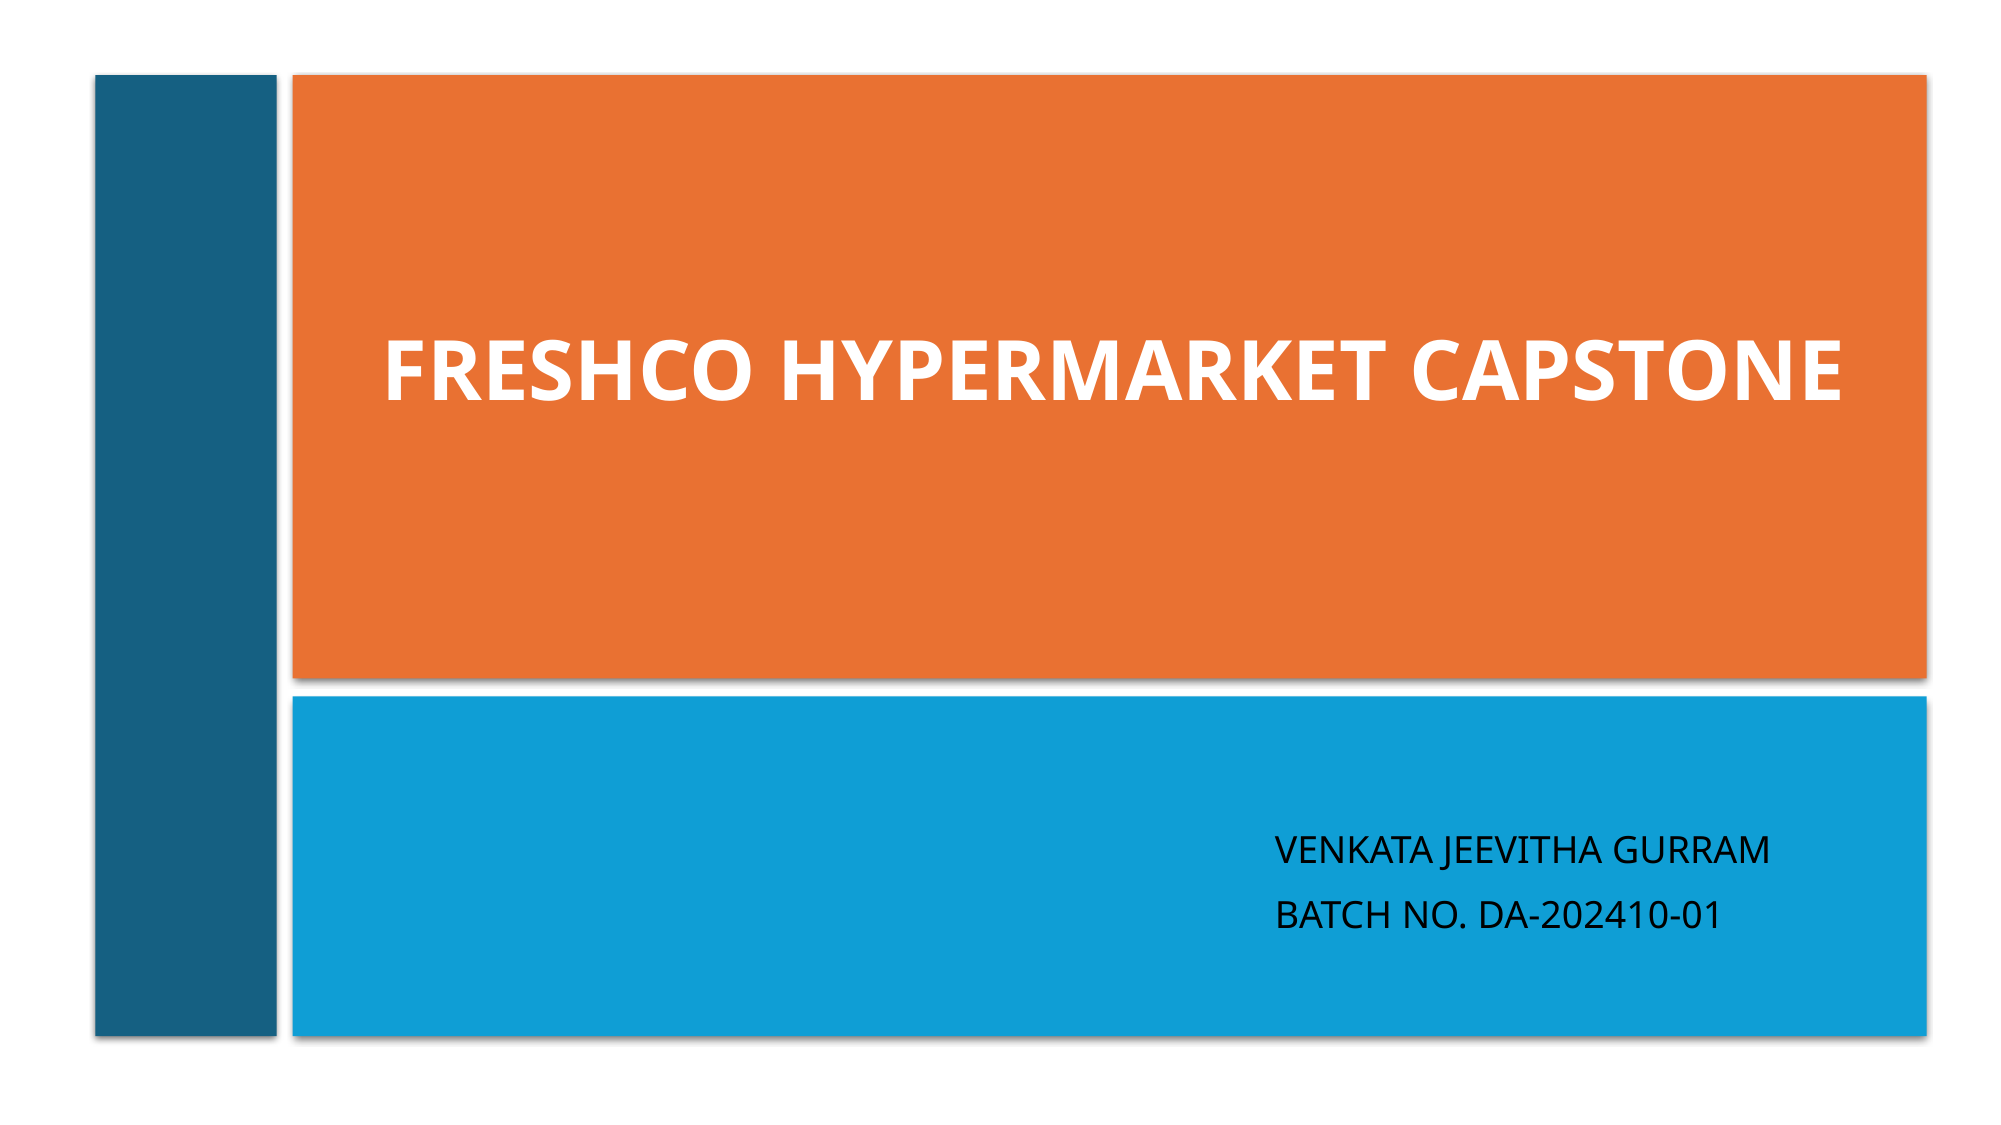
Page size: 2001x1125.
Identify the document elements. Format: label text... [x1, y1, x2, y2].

text_box [0, 0, 2000, 1125]
text_box [292, 74, 1928, 679]
text_box [292, 695, 1928, 1037]
subtitle Venkata Jeevitha Gurram Batch No. DA-202410-01 [1259, 753, 1905, 985]
text_box [94, 74, 278, 1037]
title FRESHCO HYPERMARKET CAPSTONE [322, 109, 1905, 656]
